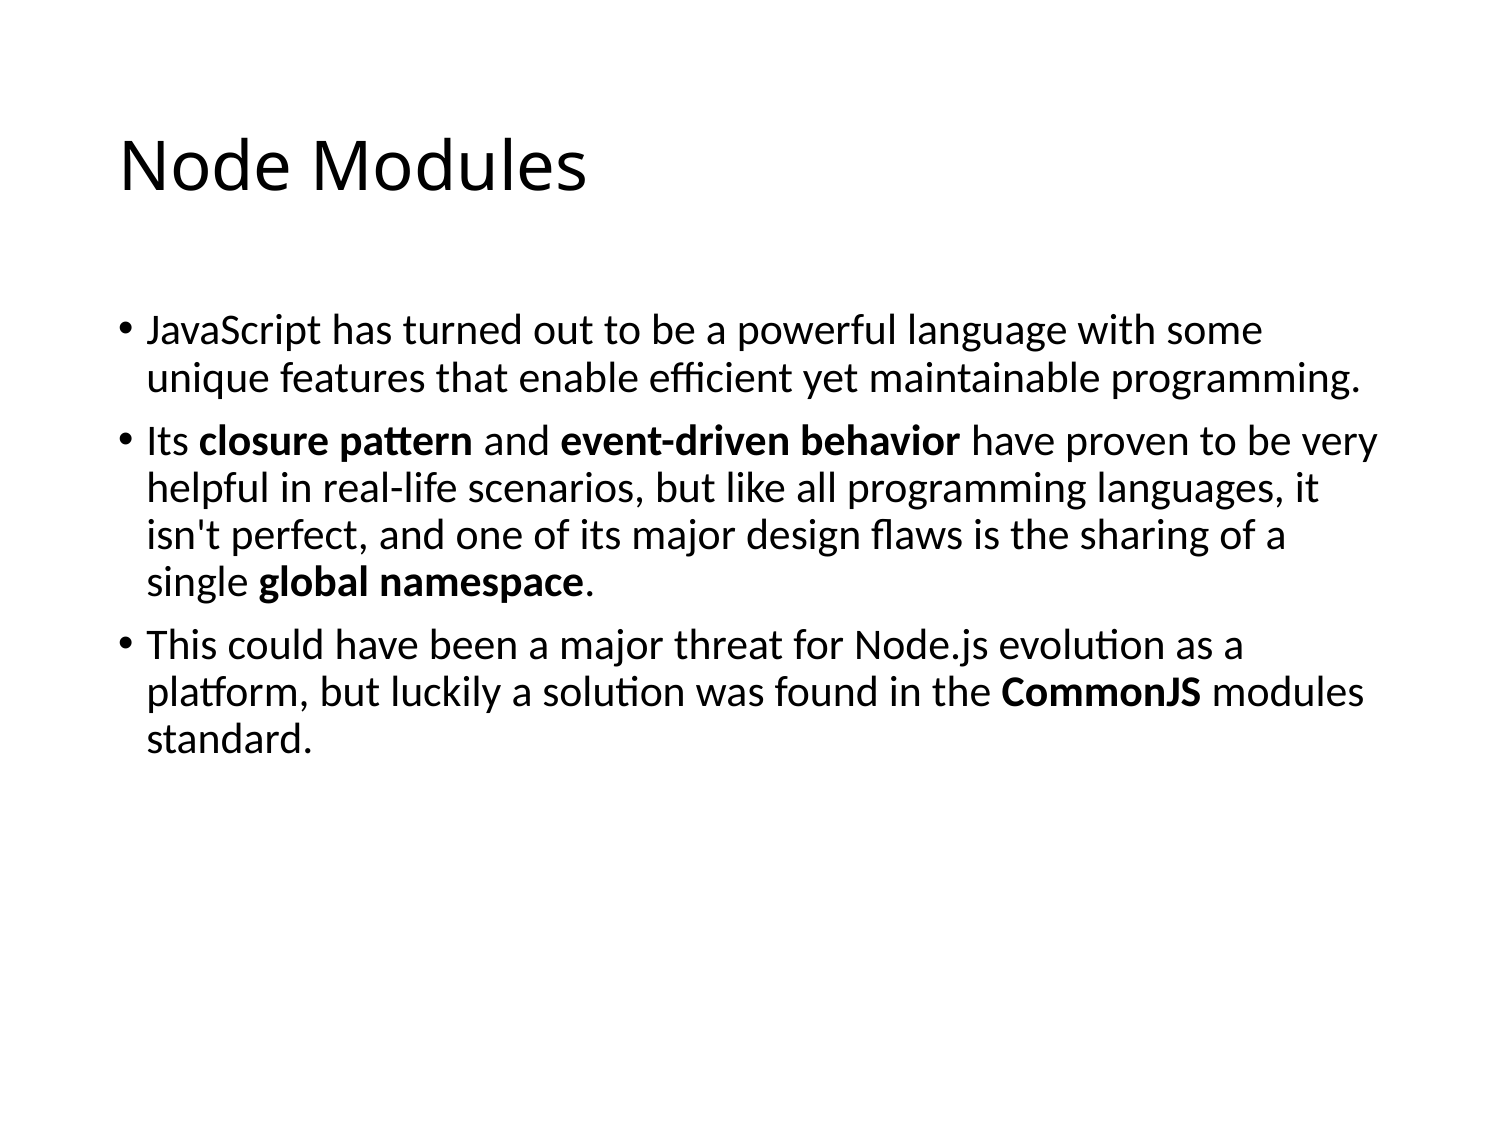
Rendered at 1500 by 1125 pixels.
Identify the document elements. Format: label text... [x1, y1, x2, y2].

list JavaScript has turned out to be a powerful language with some unique features that enable efficient yet maintainable programming. Its closure pattern and event-driven behavior have proven to be very helpful in real-life scenarios, but like all programming languages, it isn't perfect, and one of its major design flaws is the sharing of a single global namespace. This could have been a major threat for Node.js evolution as a platform, but luckily a solution was found in the CommonJS modules standard. [103, 299, 1397, 1014]
title Node Modules [103, 59, 1397, 278]
